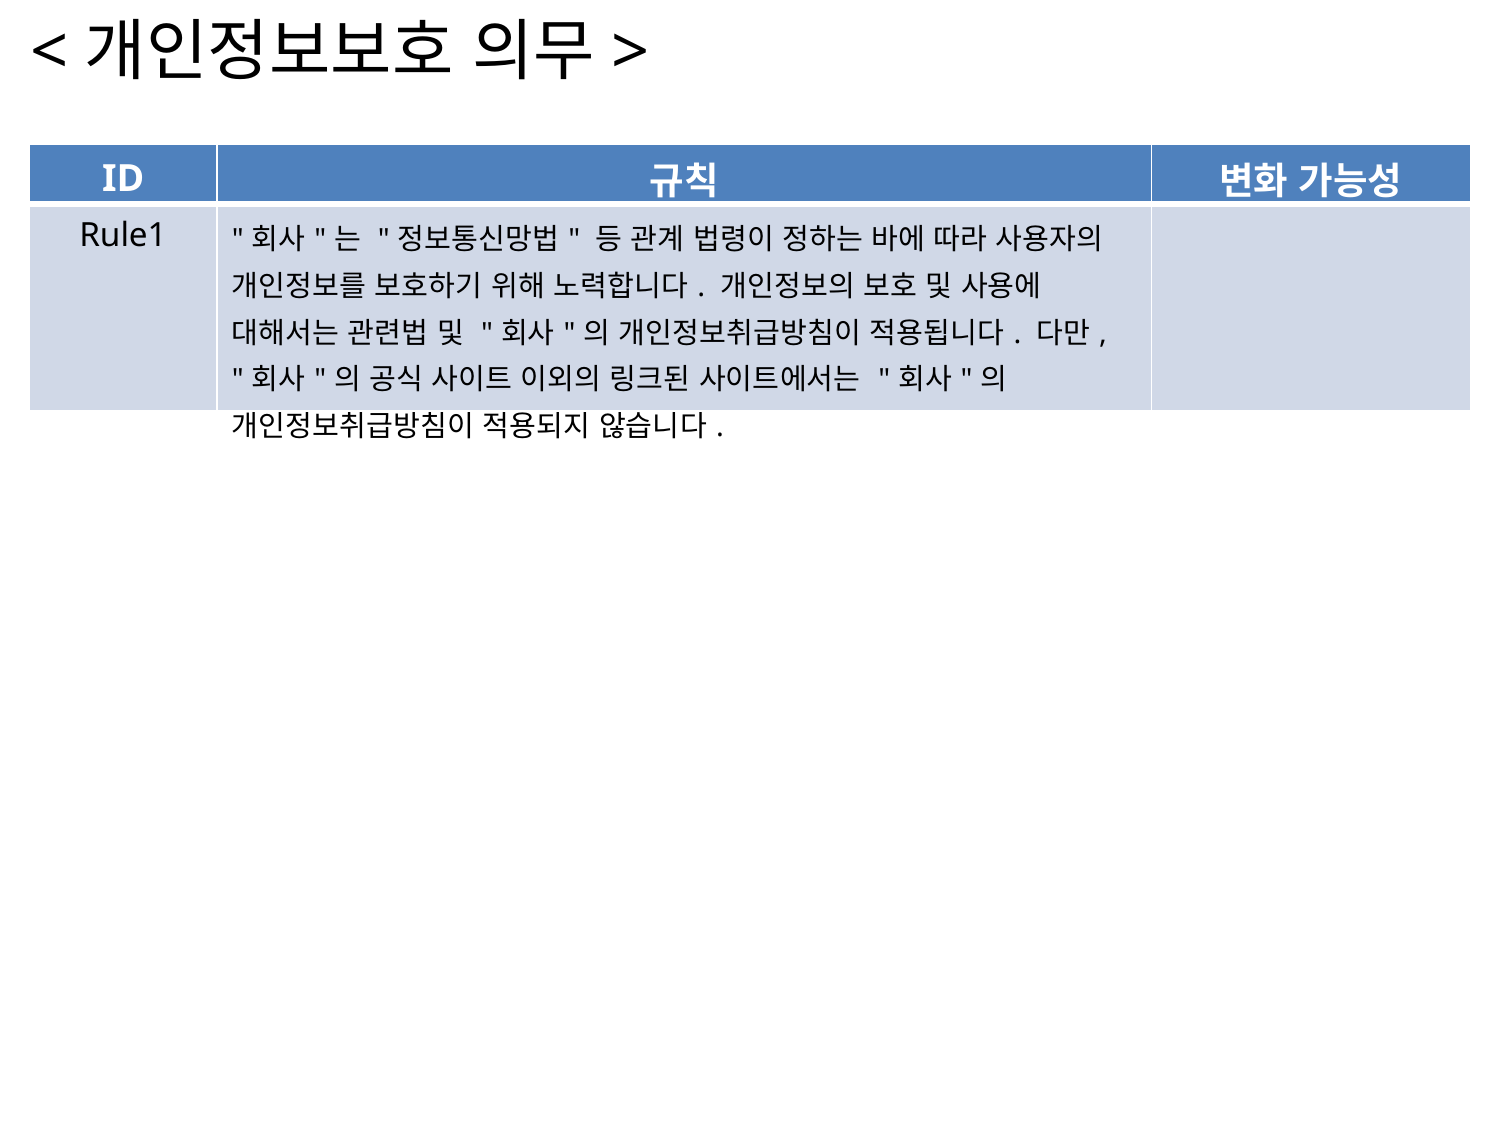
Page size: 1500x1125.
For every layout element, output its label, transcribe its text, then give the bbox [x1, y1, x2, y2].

table_header ID [30, 145, 216, 201]
table_cell Rule1 [30, 207, 216, 410]
table_header 변화 가능성 [1152, 145, 1470, 201]
text_box <개인정보보호 의무> [16, 0, 665, 95]
table_cell [1152, 207, 1470, 410]
table_cell "회사"는 "정보통신망법" 등 관계 법령이 정하는 바에 따라 사용자의 개인정보를 보호하기 위해 노력합니다. 개인정보의 보호 및 사용에 대해서는 관련법 및 "회사"의 개인정보취급방침이 적용됩니다. 다만, "회사"의 공식 사이트 이외의 링크된 사이트에서는 "회사"의 개인정보취급방침이 적용되지 않습니다. [218, 207, 1151, 410]
table_header 규칙 [218, 145, 1151, 201]
